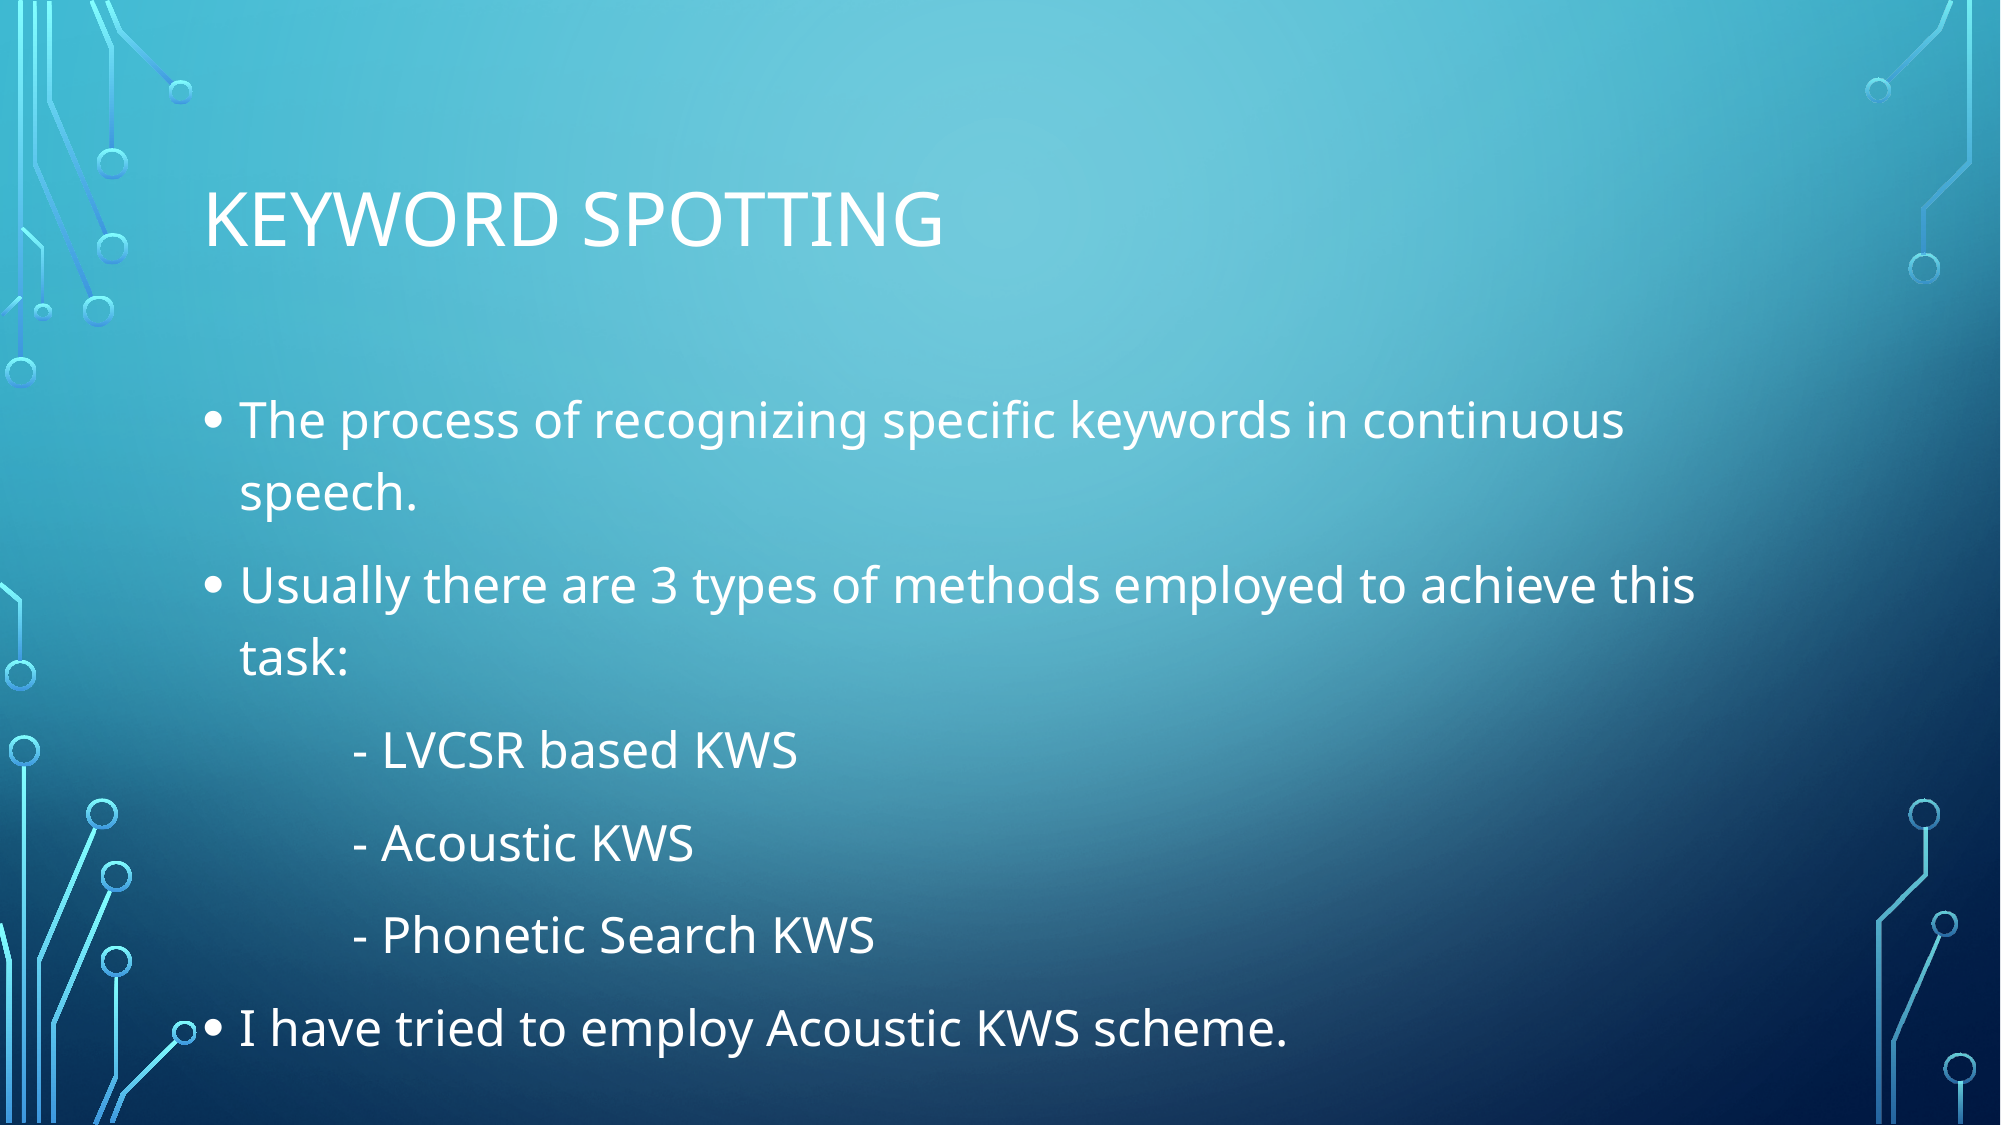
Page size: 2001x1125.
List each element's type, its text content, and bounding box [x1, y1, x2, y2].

list The process of recognizing specific keywords in continuous speech. Usually there are 3 types of methods employed to achieve this task: - LVCSR based KWS - Acoustic KWS - Phonetic Search KWS I have tried to employ Acoustic KWS scheme. [187, 369, 1813, 950]
title Keyword spotting [187, 101, 1813, 344]
